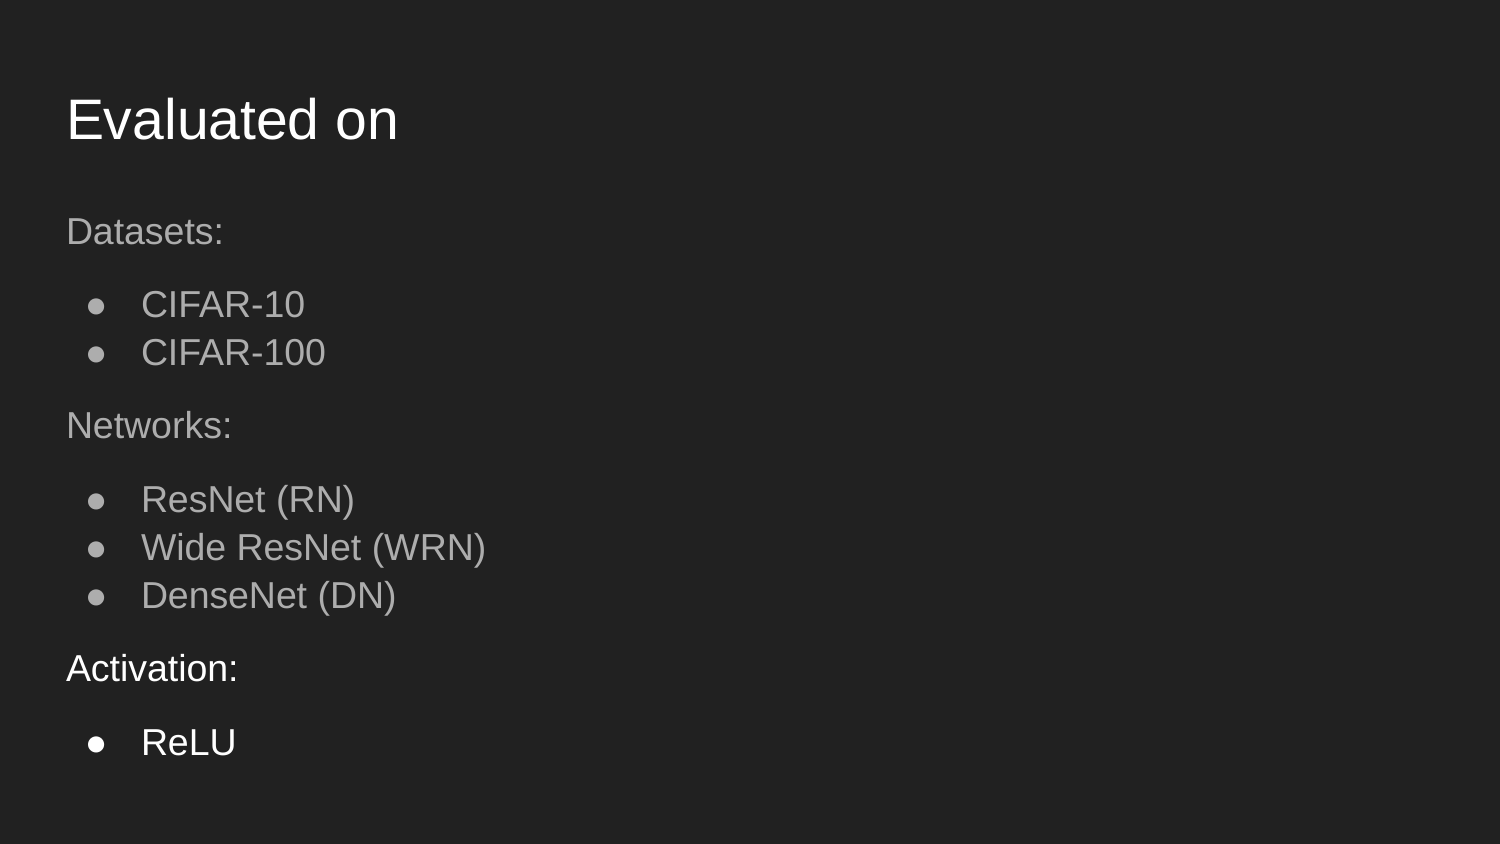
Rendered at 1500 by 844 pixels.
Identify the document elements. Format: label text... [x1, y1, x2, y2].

list Datasets: CIFAR-10 CIFAR-100 Networks: ResNet (RN) Wide ResNet (WRN) DenseNet (DN) Activation: ReLU [51, 189, 1449, 811]
title Evaluated on [51, 72, 1449, 167]
